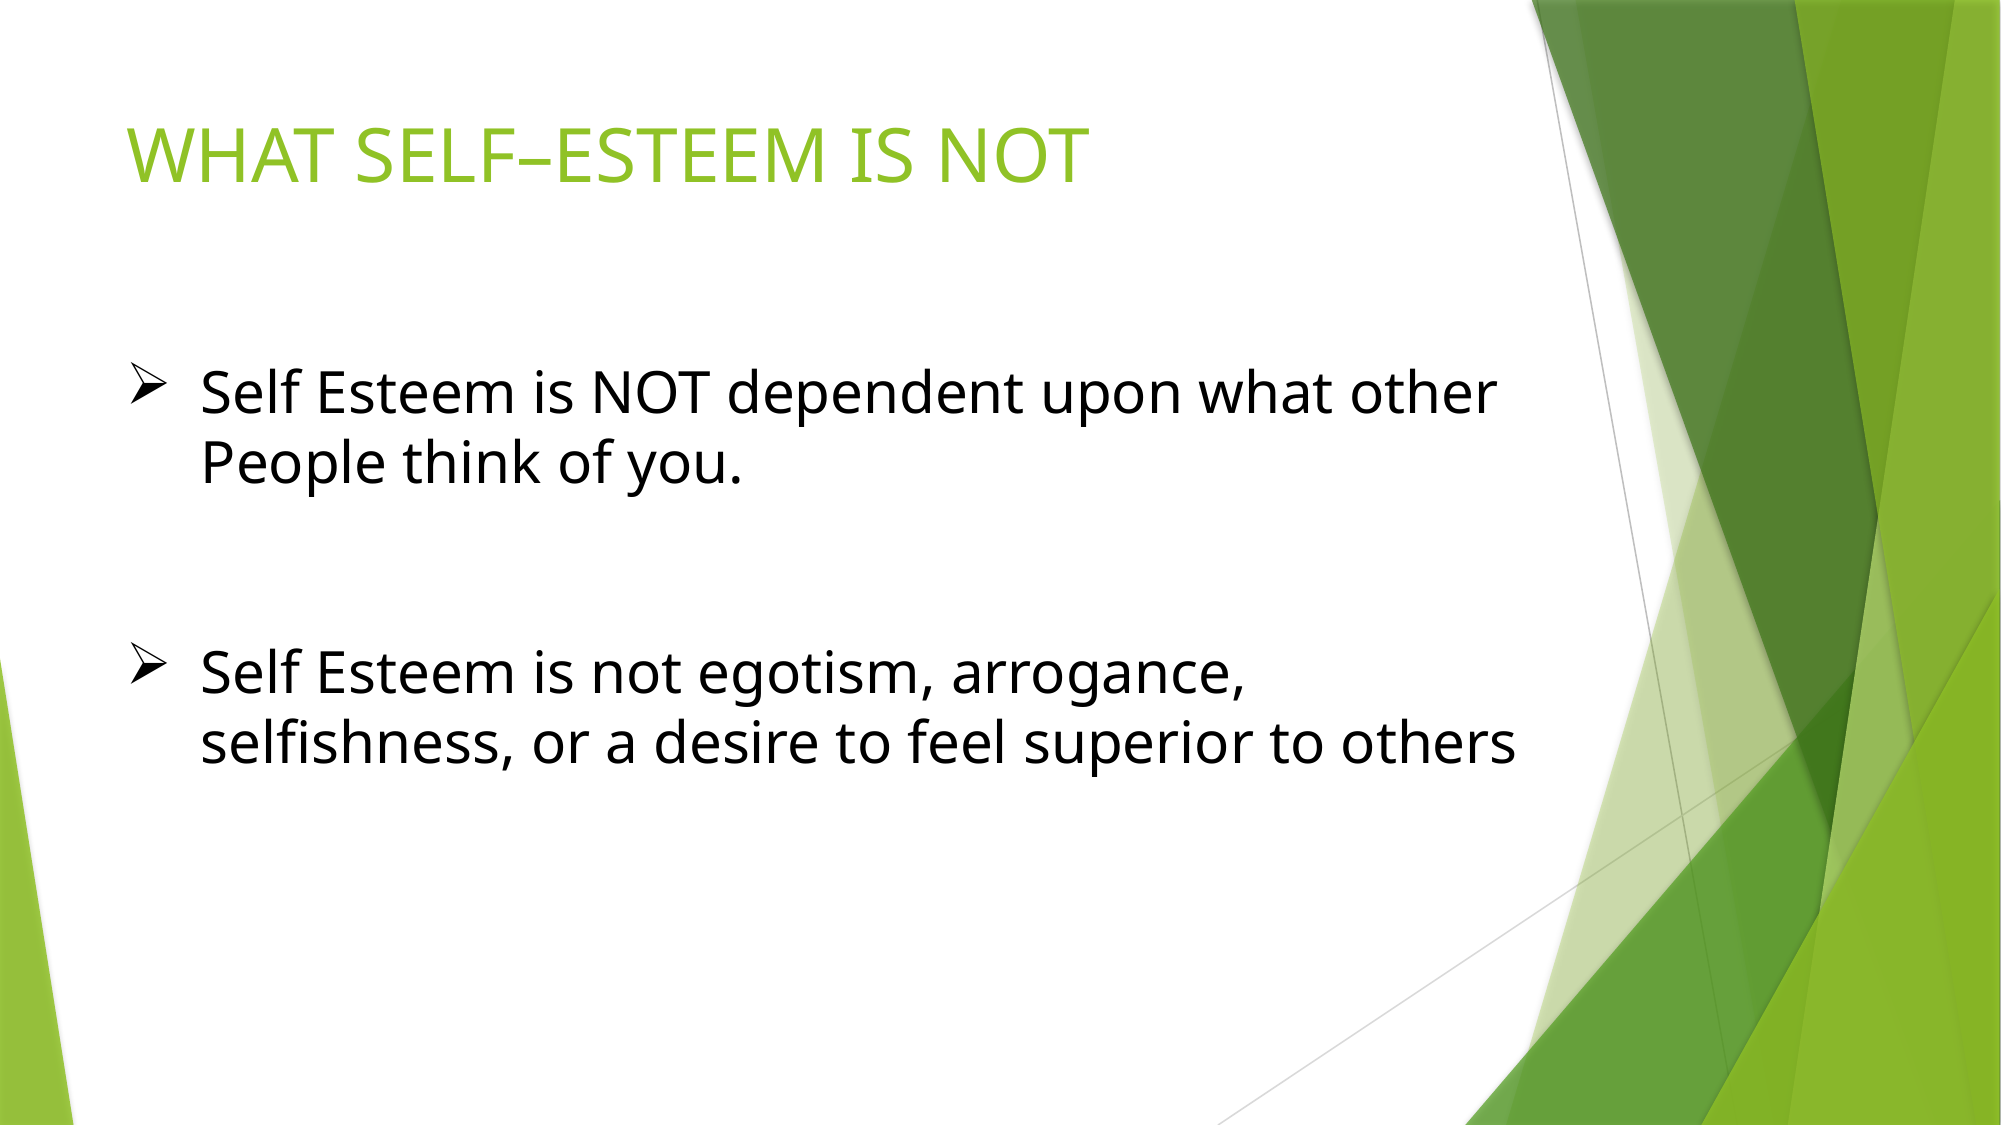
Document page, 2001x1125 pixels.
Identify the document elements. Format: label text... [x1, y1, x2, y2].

title WHAT SELF–ESTEEM IS NOT [111, 99, 1522, 208]
text_box Self Esteem is NOT dependent upon what other People think of you. Self Esteem is not egotism, arrogance, selfishness, or a desire to feel superior to others [111, 208, 1553, 923]
